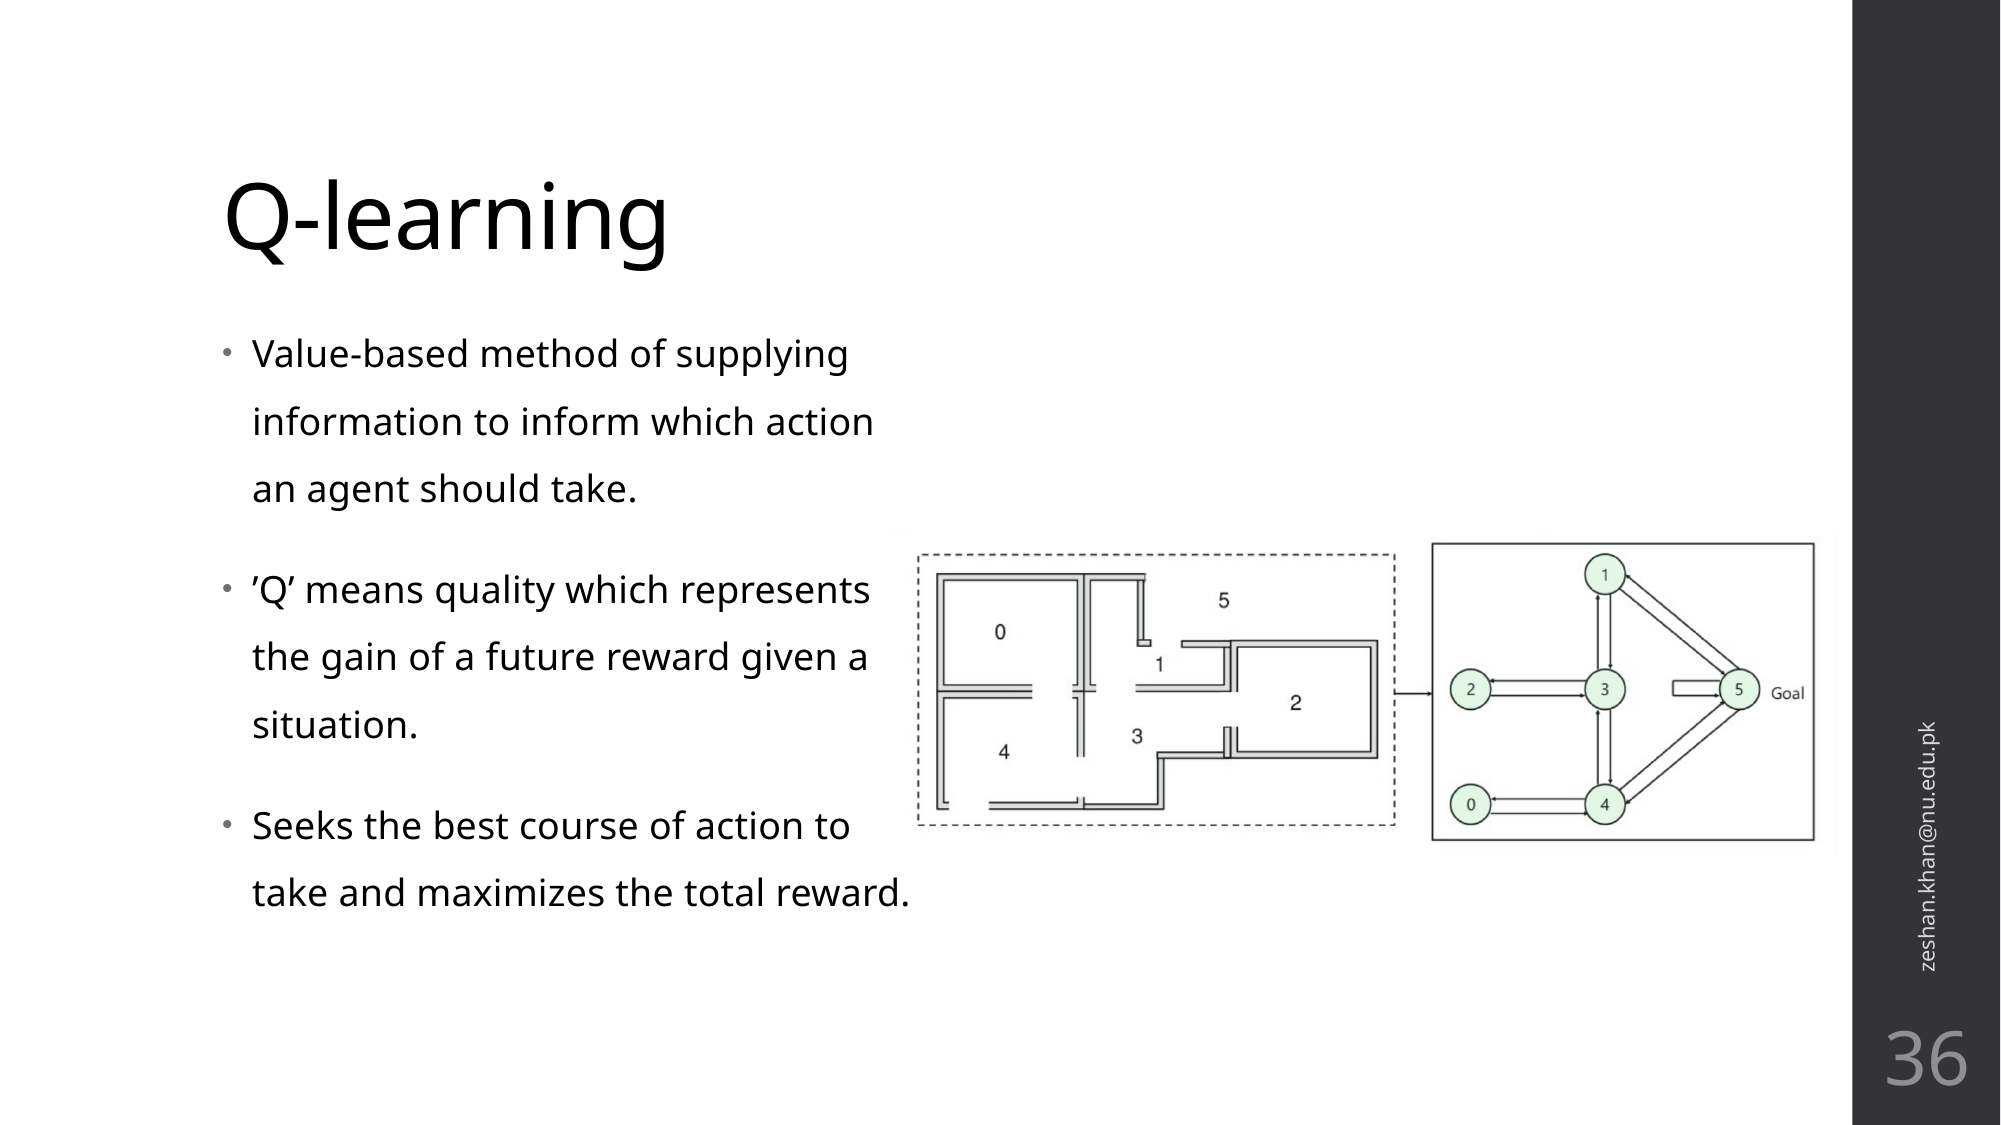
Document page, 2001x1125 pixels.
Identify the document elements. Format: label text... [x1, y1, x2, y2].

footer zeshan.khan@nu.edu.pk [1897, 400, 1958, 988]
list Value-based method of supplying information to inform which action an agent should take. ’Q’ means quality which represents the gain of a future reward given a situation. Seeks the best course of action to take and maximizes the total reward. [206, 299, 942, 1014]
title Q-learning [206, 60, 1797, 278]
slide_number 36 [1852, 1012, 2000, 1110]
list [878, 531, 1837, 858]
